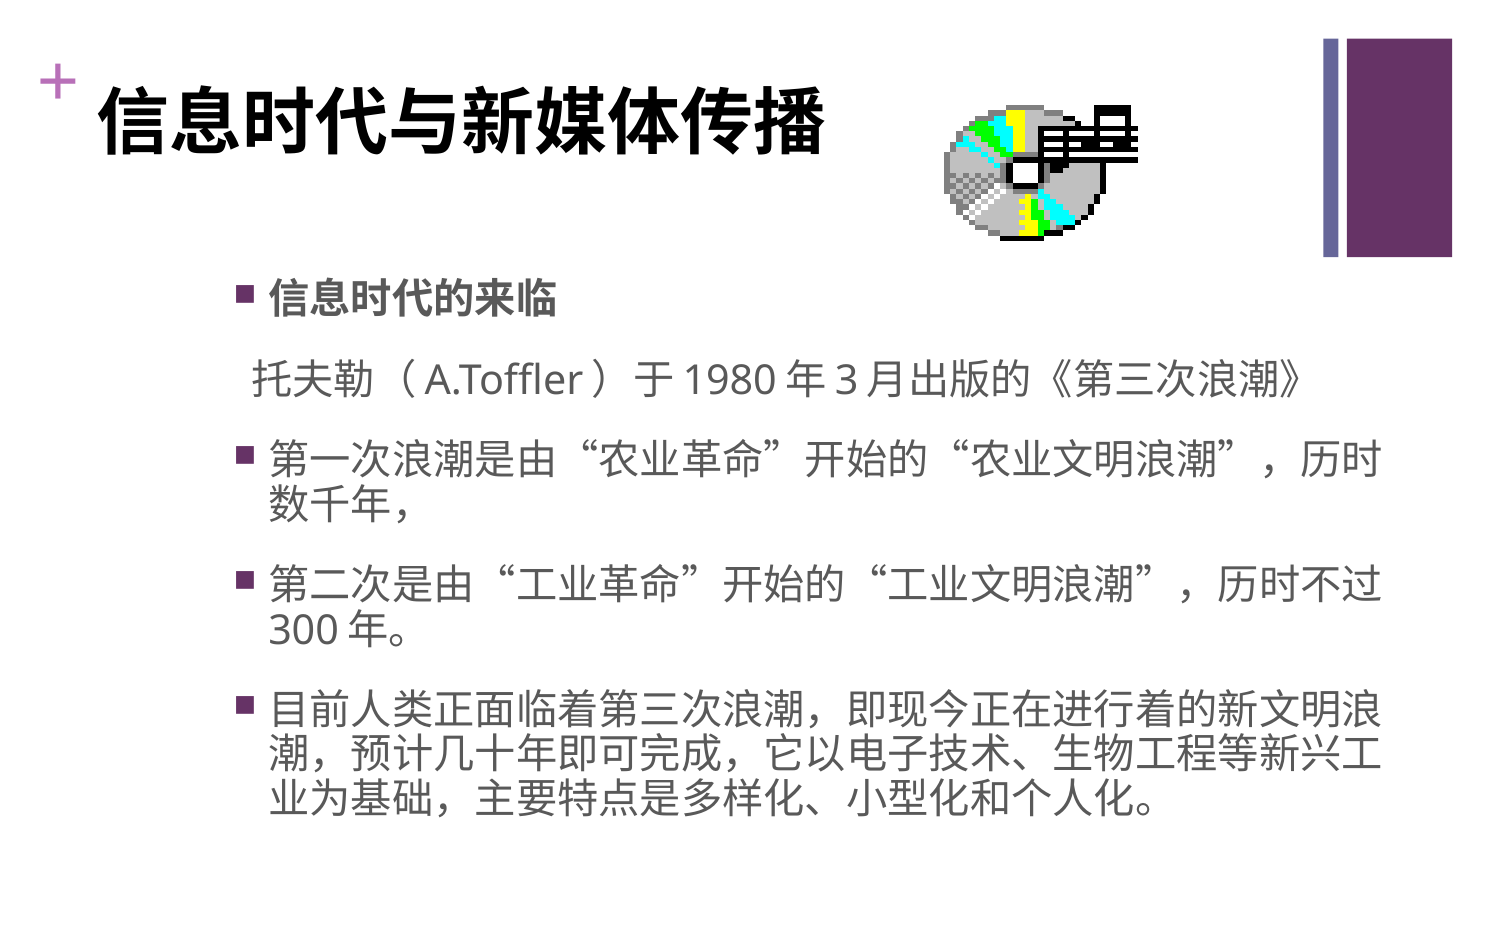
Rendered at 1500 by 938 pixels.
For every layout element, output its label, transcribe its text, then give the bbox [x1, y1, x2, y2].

picture [938, 90, 1138, 257]
list 信息时代的来临 托夫勒（A.Toffler）于1980年3月出版的《第三次浪潮》 第一次浪潮是由“农业革命”开始的“农业文明浪潮”，历时数千年， 第二次是由“工业革命”开始的“工业文明浪潮”，历时不过300年。 目前人类正面临着第三次浪潮，即现今正在进行着的新文明浪潮，预计几十年即可完成，它以电子技术、生物工程等新兴工业为基础，主要特点是多样化、小型化和个人化。 [218, 270, 1400, 834]
title 信息时代与新媒体传播 [81, 66, 1322, 219]
